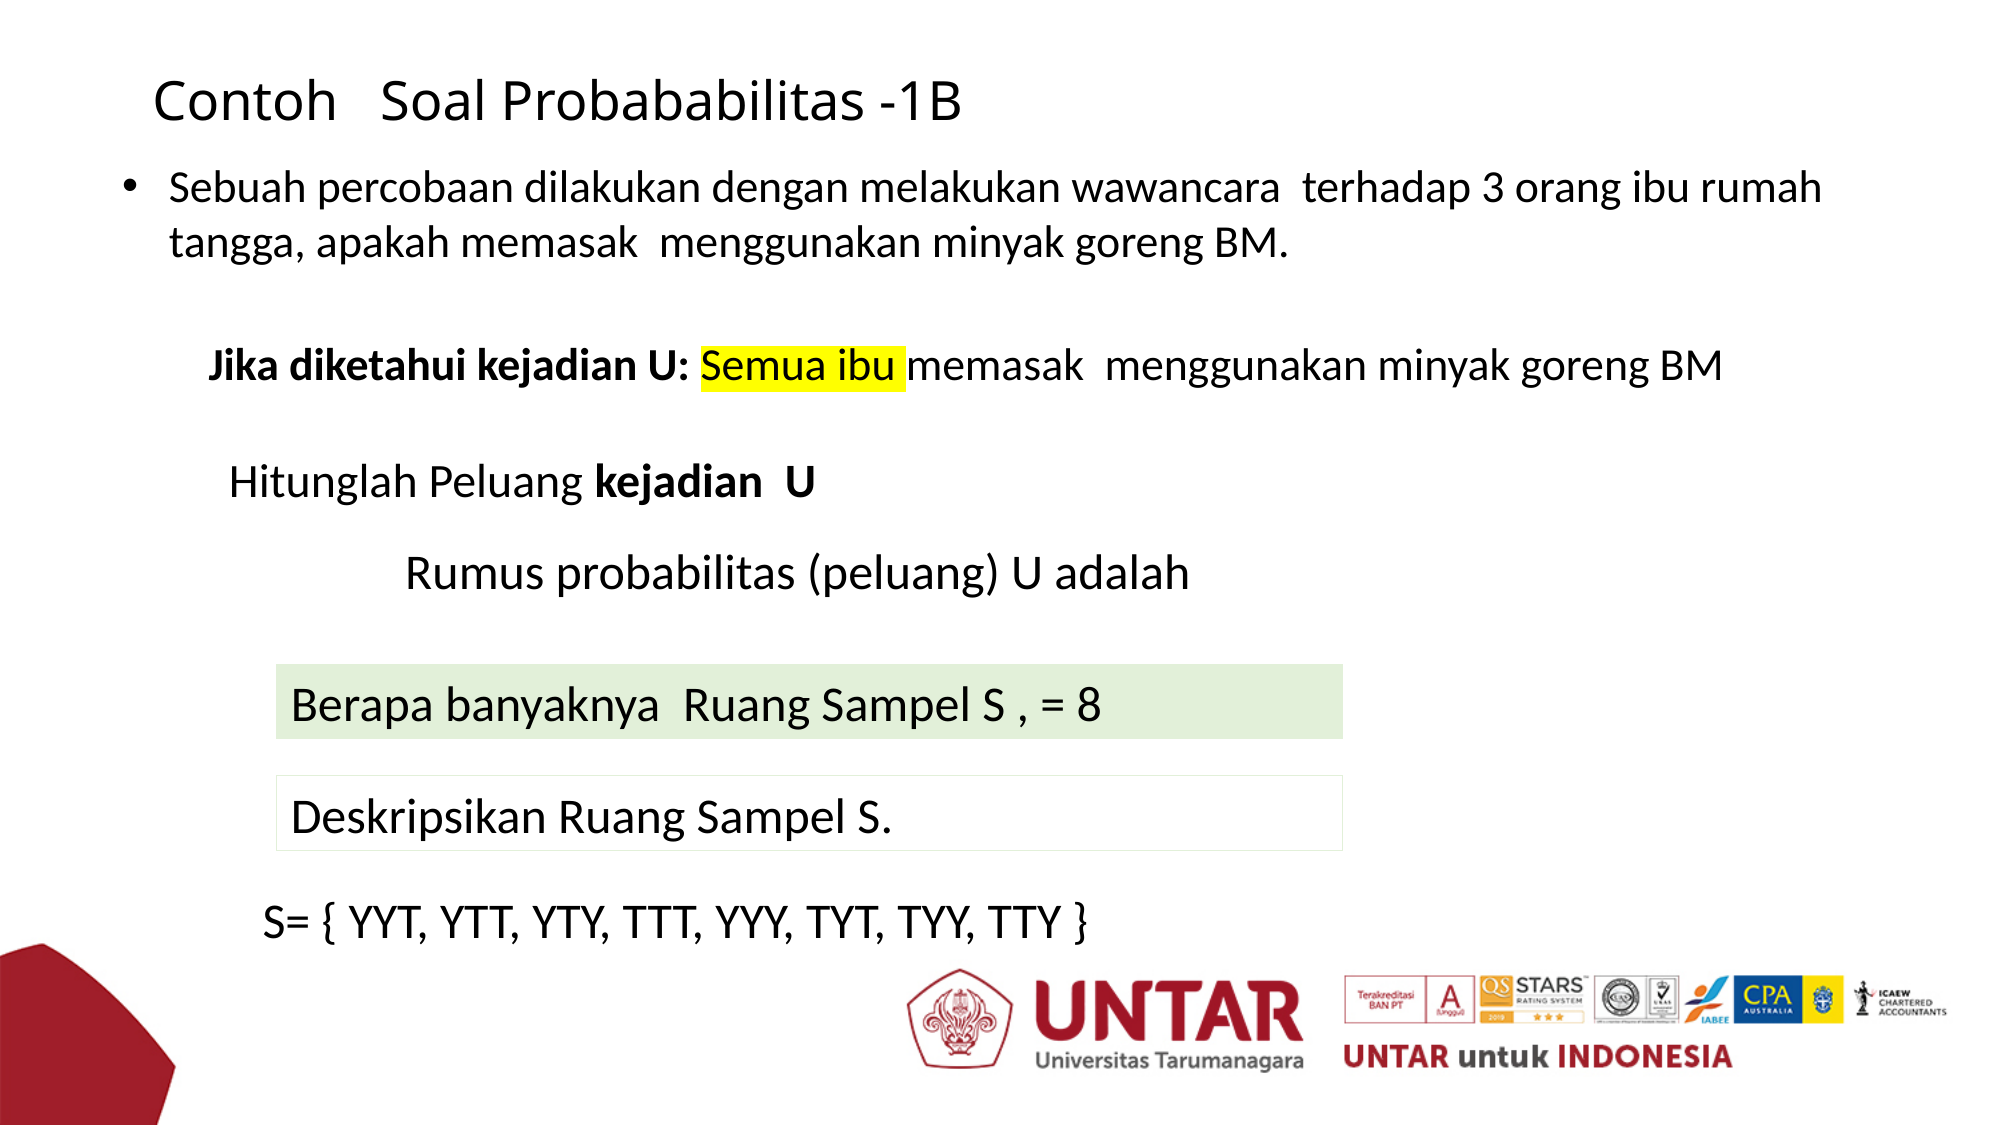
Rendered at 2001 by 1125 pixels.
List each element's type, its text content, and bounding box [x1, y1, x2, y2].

text_box S= { YYT, YTT, YTY, TTT, YYY, TYT, TYY, TTY } [247, 880, 1277, 956]
text_box Deskripsikan Ruang Sampel S. [276, 775, 1343, 851]
title Contoh Soal Probababilitas -1B [137, 59, 1863, 142]
picture [0, 0, 2001, 1125]
text_box Sebuah percobaan dilakukan dengan melakukan wawancara terhadap 3 orang ibu rumah tangga, apakah memasak menggunakan minyak goreng BM. [107, 149, 1893, 275]
text_box Jika diketahui kejadian U: Semua ibu memasak menggunakan minyak goreng BM [193, 327, 1924, 398]
text_box Hitunglah Peluang kejadian U [214, 442, 832, 515]
